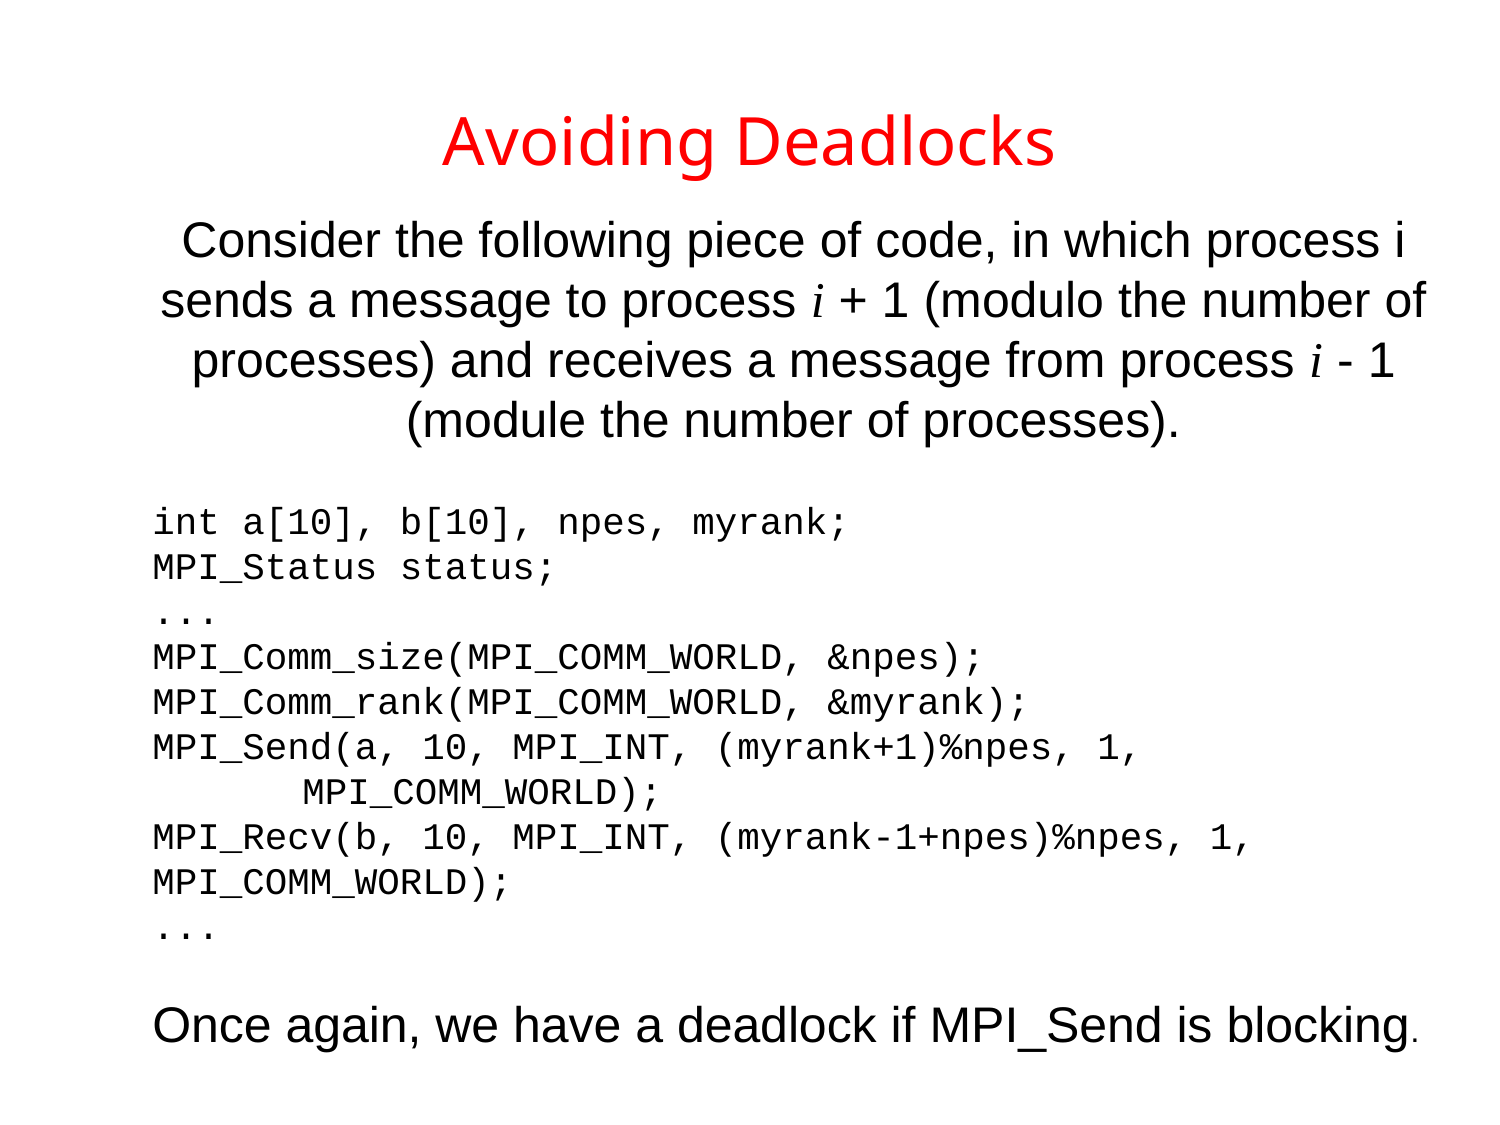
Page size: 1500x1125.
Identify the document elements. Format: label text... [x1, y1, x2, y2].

text_box Consider the following piece of code, in which process i sends a message to process i + 1 (modulo the number of processes) and receives a message from process i - 1 (module the number of processes). int a[10], b[10], npes, myrank; MPI_Status status; ... MPI_Comm_size(MPI_COMM_WORLD, &npes); MPI_Comm_rank(MPI_COMM_WORLD, &myrank); MPI_Send(a, 10, MPI_INT, (myrank+1)%npes, 1, MPI_COMM_WORLD); MPI_Recv(b, 10, MPI_INT, (myrank-1+npes)%npes, 1, MPI_COMM_WORLD); ... Once again, we have a deadlock if MPI_Send is blocking. [137, 200, 1450, 1100]
title Avoiding Deadlocks [75, 45, 1425, 233]
